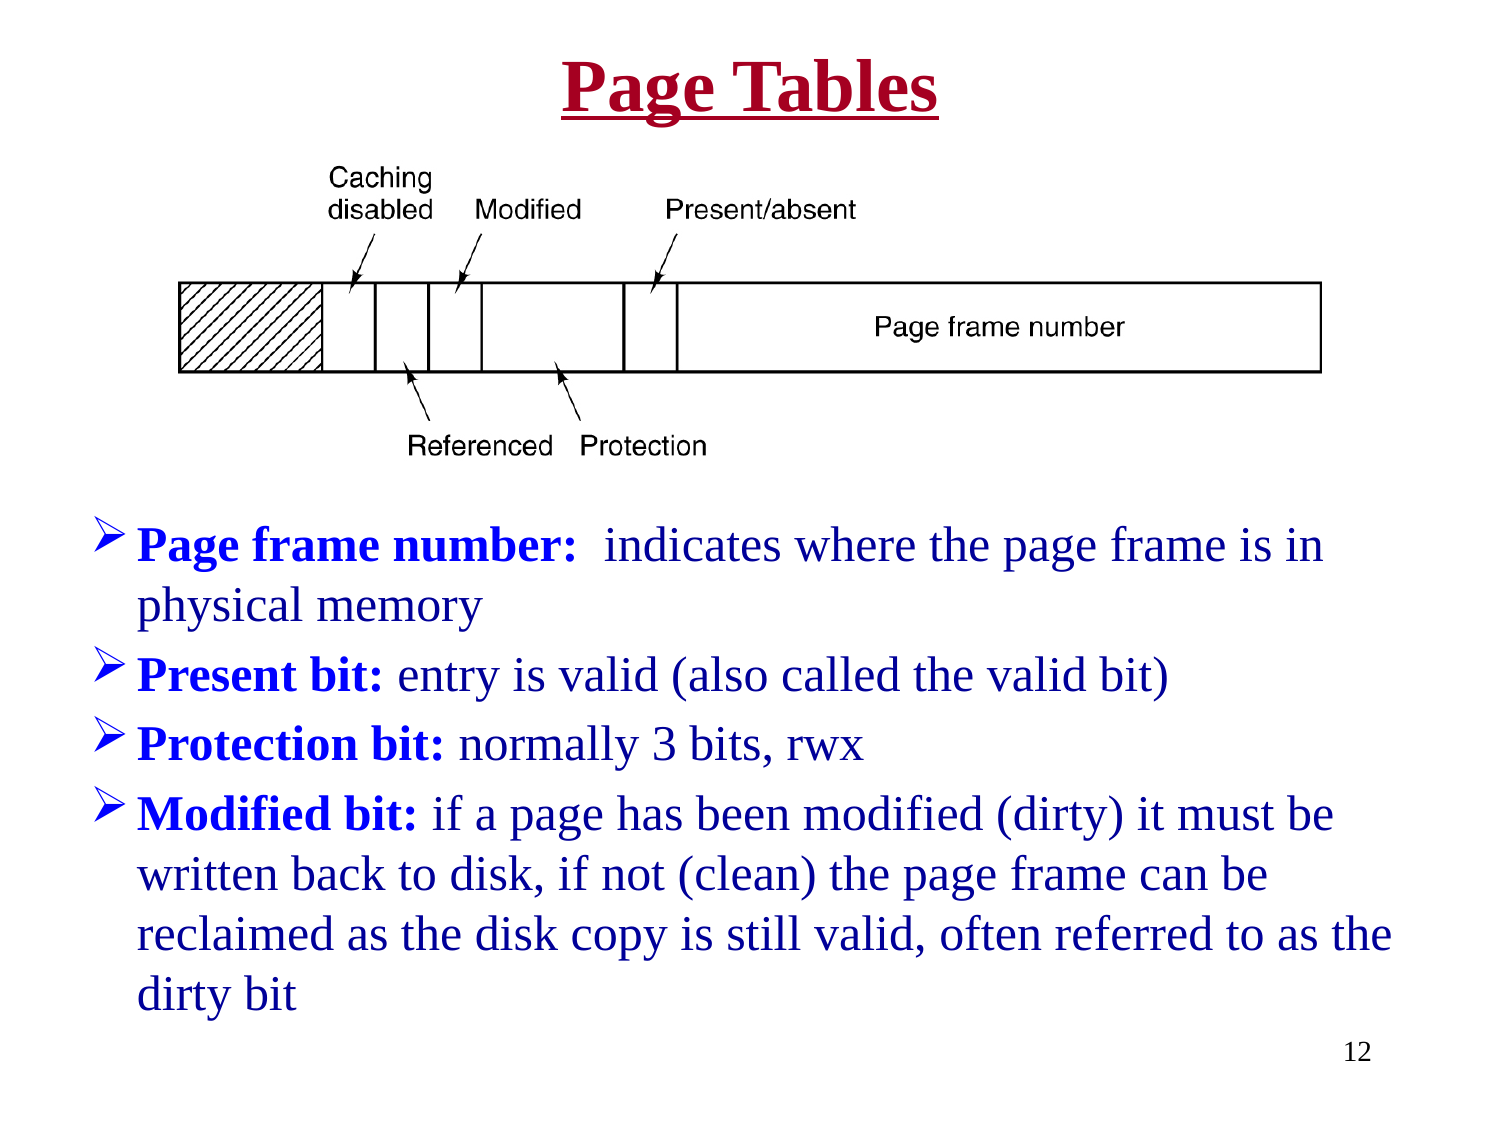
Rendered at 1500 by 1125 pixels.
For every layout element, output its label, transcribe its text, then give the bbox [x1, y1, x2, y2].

list Page frame number: indicates where the page frame is in physical memory Present bit: entry is valid (also called the valid bit) Protection bit: normally 3 bits, rwx Modified bit: if a page has been modified (dirty) it must be written back to disk, if not (clean) the page frame can be reclaimed as the disk copy is still valid, often referred to as the dirty bit [0, 503, 1483, 941]
picture [178, 160, 1322, 462]
slide_number 12 [1074, 1025, 1388, 1100]
title Page Tables [112, 18, 1388, 145]
